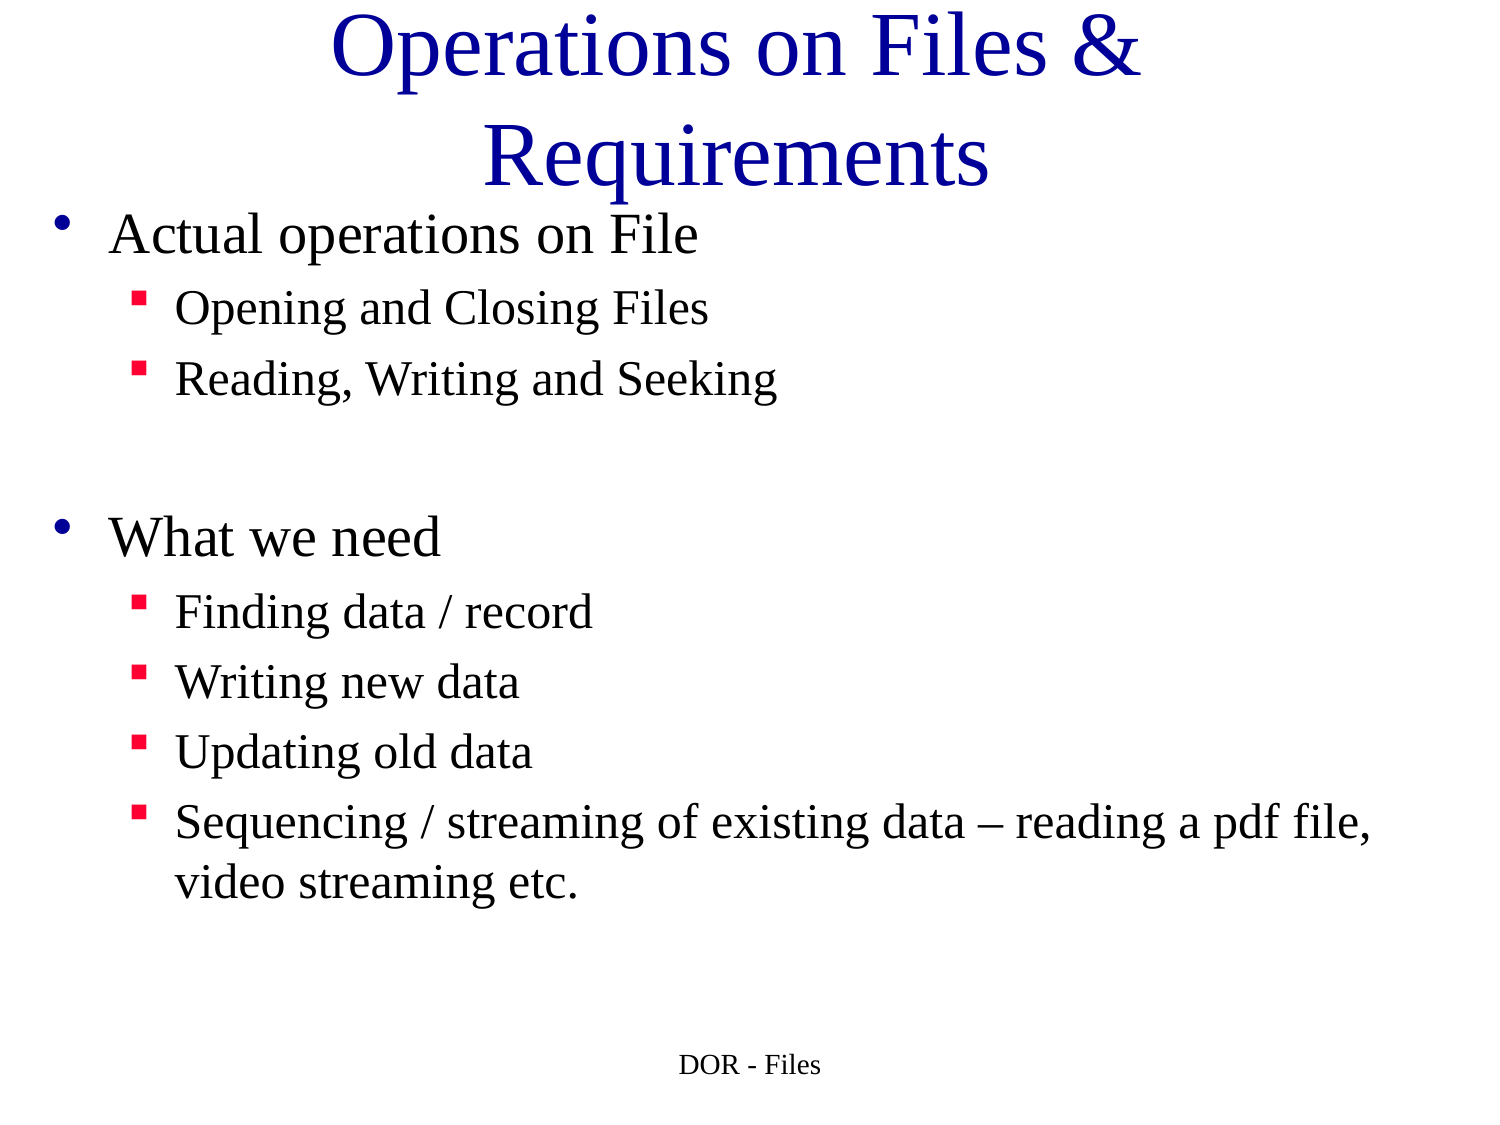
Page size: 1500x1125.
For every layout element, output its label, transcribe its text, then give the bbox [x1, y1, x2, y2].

footer DOR - Files [512, 1024, 988, 1101]
title Operations on Files & Requirements [50, 24, 1425, 163]
list Actual operations on File Opening and Closing Files Reading, Writing and Seeking What we need Finding data / record Writing new data Updating old data Sequencing / streaming of existing data – reading a pdf file, video streaming etc. [37, 187, 1482, 1063]
